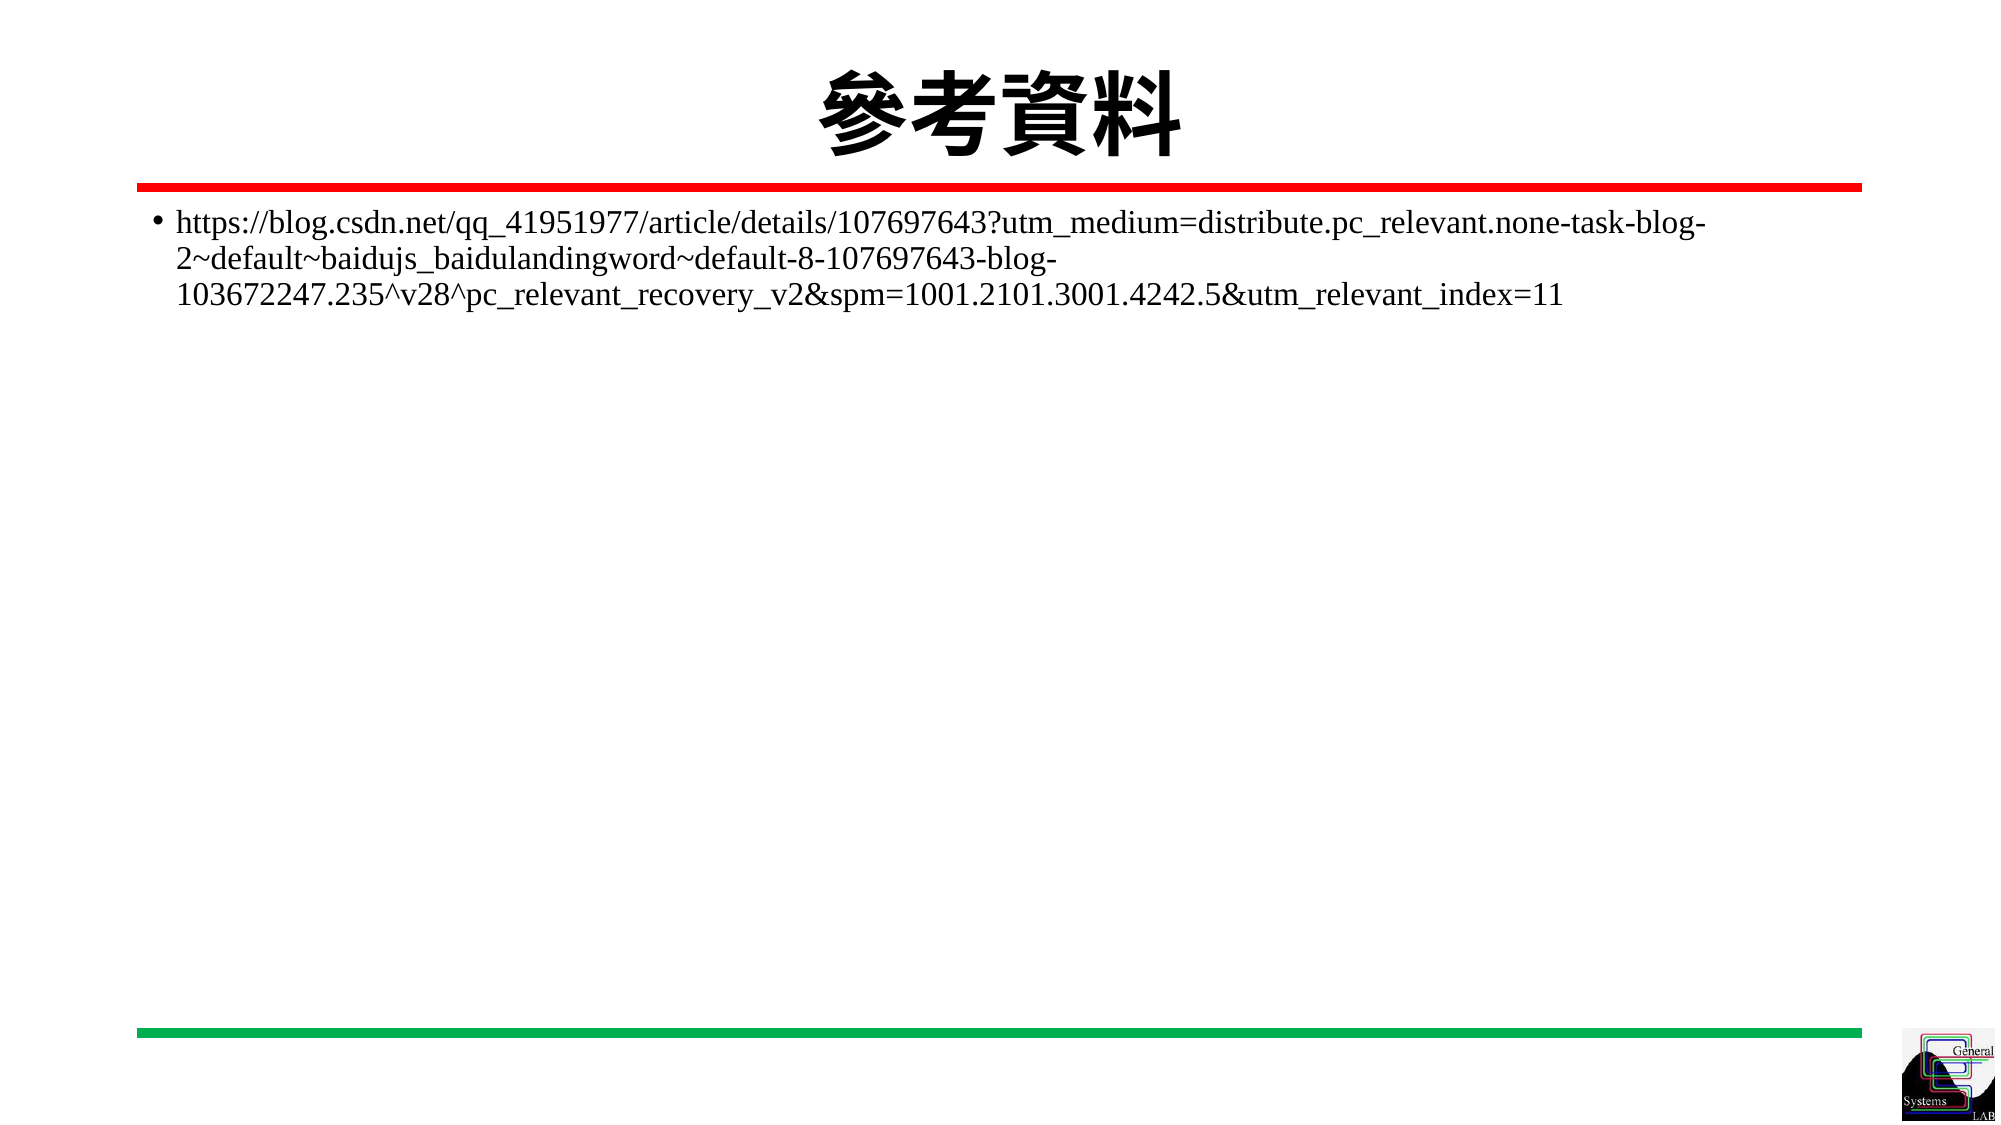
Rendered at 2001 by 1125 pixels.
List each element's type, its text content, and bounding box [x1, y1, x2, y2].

title 參考資料 [137, 59, 1863, 178]
picture [1902, 1028, 1995, 1121]
list https://blog.csdn.net/qq_41951977/article/details/107697643?utm_medium=distribute.pc_relevant.none-task-blog-2~default~baidujs_baidulandingword~default-8-107697643-blog-103672247.235^v28^pc_relevant_recovery_v2&spm=1001.2101.3001.4242.5&utm_relevant_index=11 [137, 197, 1863, 1024]
